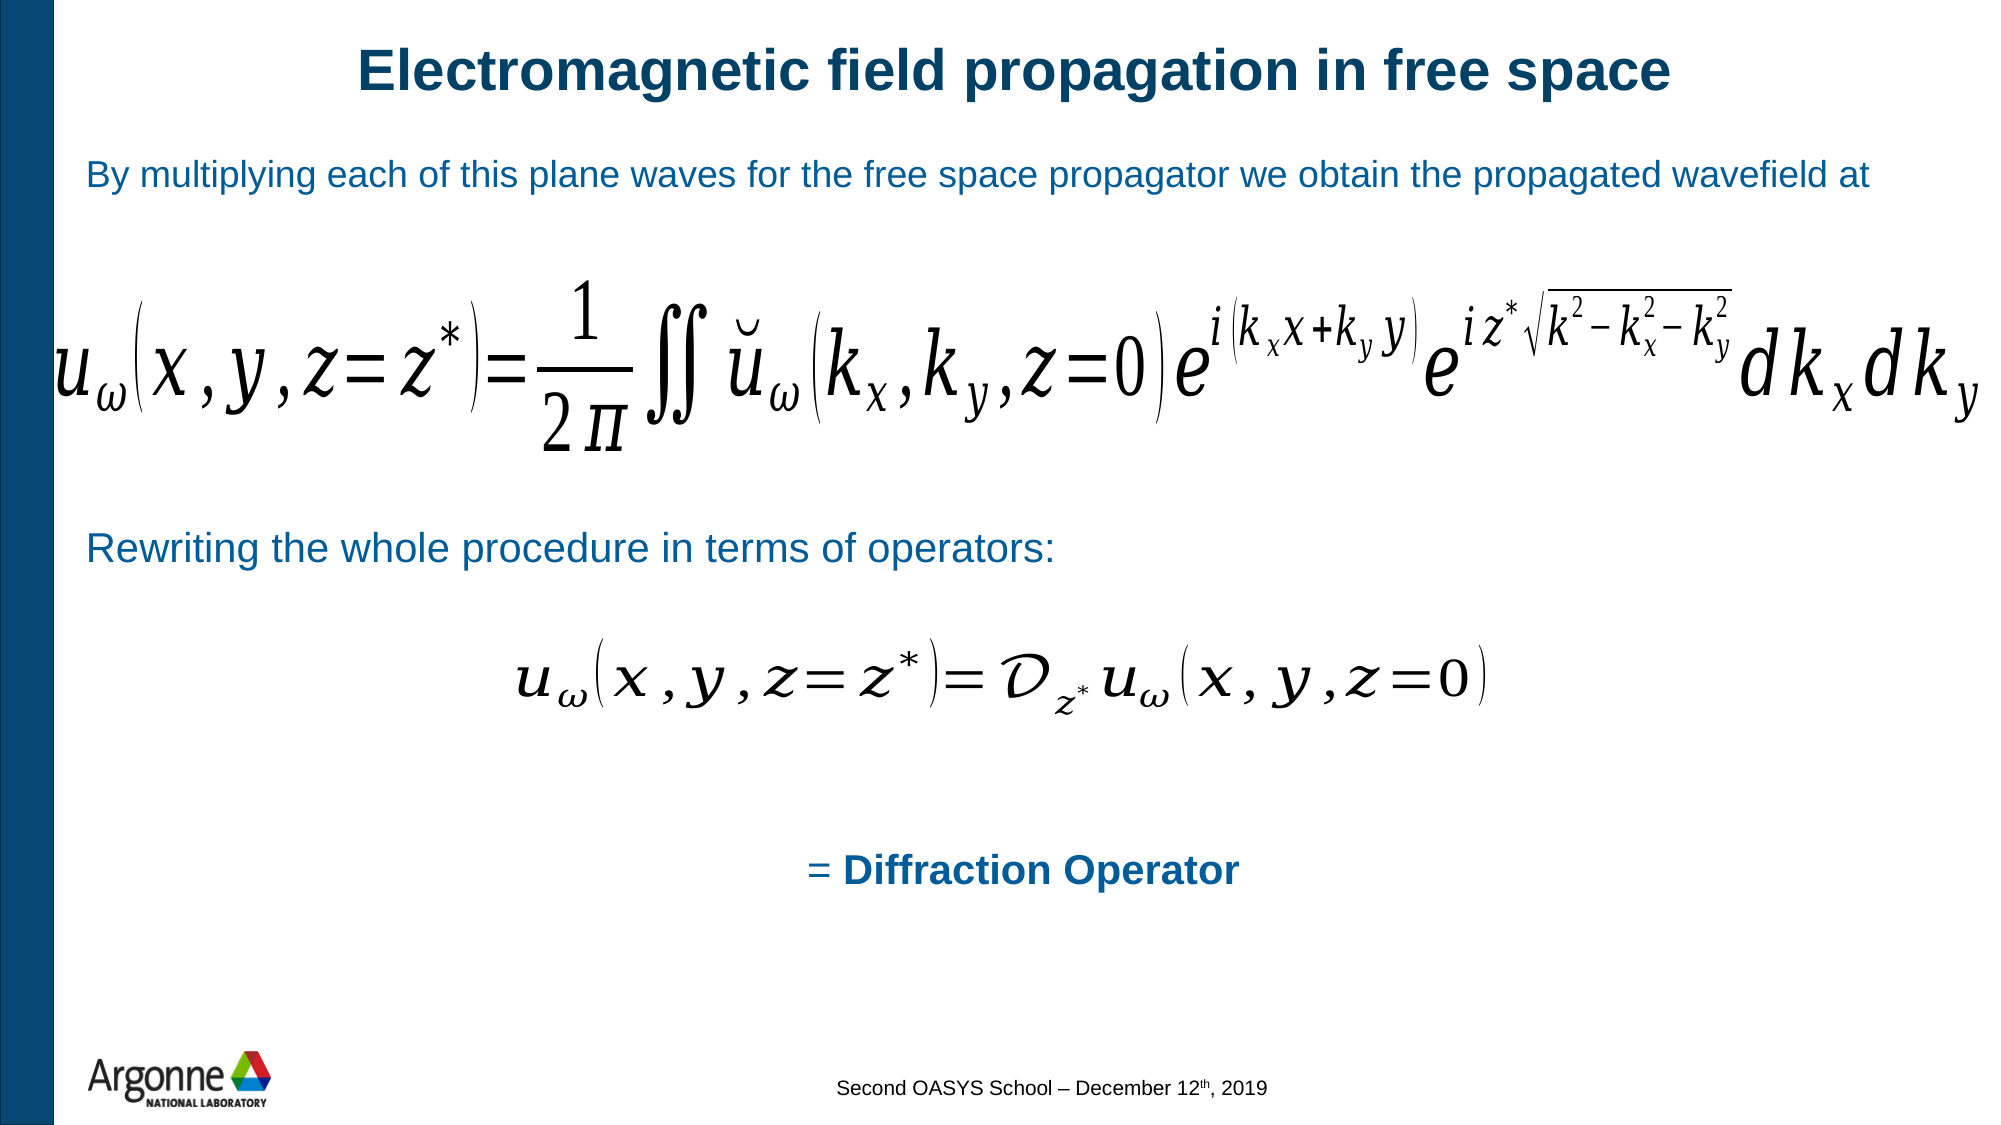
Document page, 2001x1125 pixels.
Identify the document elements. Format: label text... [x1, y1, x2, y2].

footer Second OASYS School – December 12th, 2019 [428, 1067, 1676, 1107]
picture [88, 1051, 271, 1107]
text_box Rewriting the whole procedure in terms of operators: [71, 513, 1350, 578]
title Electromagnetic field propagation in free space [99, 26, 1932, 109]
